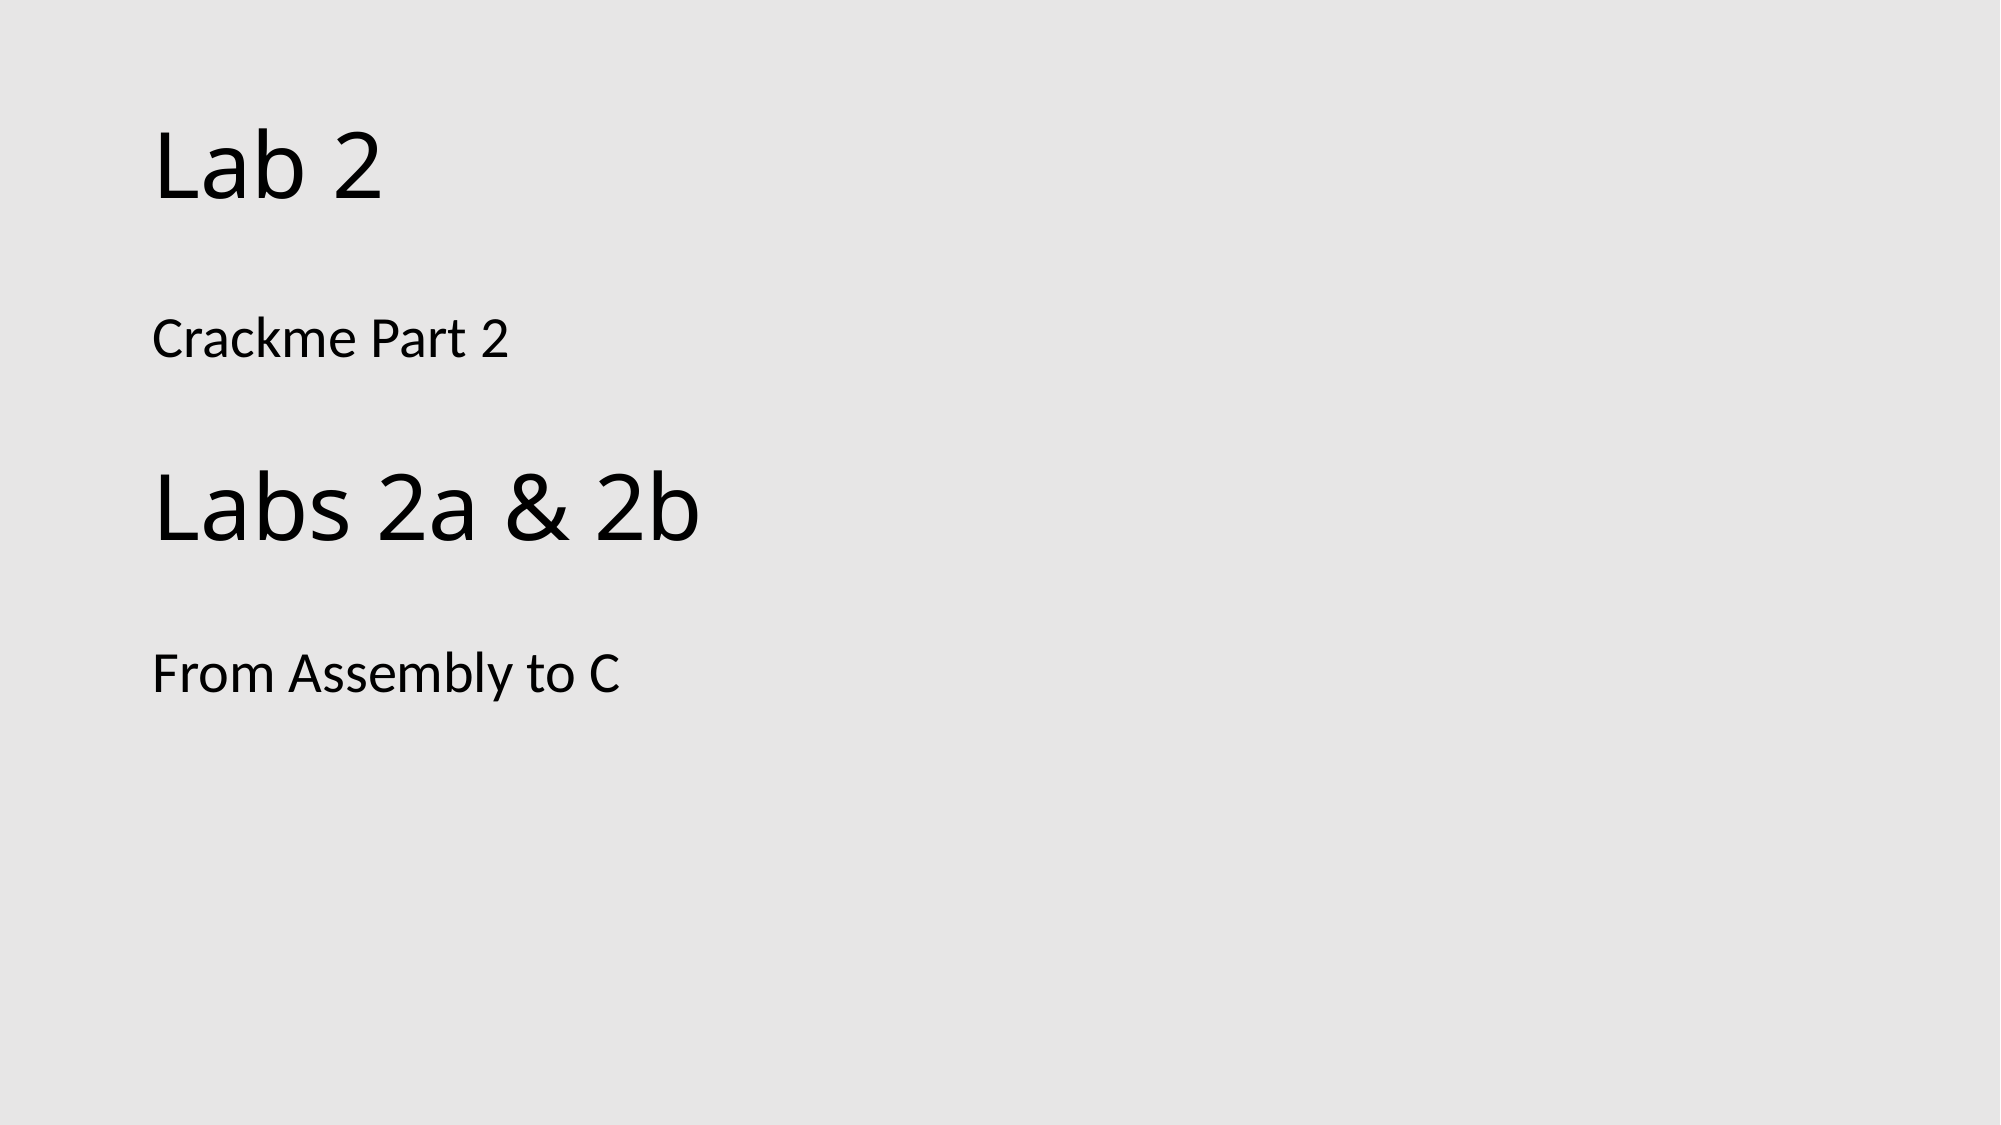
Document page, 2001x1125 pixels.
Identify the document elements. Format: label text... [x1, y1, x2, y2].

list Crackme Part 2 From Assembly to C [137, 299, 1863, 401]
list Crackme Part 2 From Assembly to C [137, 620, 1863, 1014]
text_box Labs 2a & 2b [137, 401, 1863, 620]
title Lab 2 [137, 59, 1863, 278]
